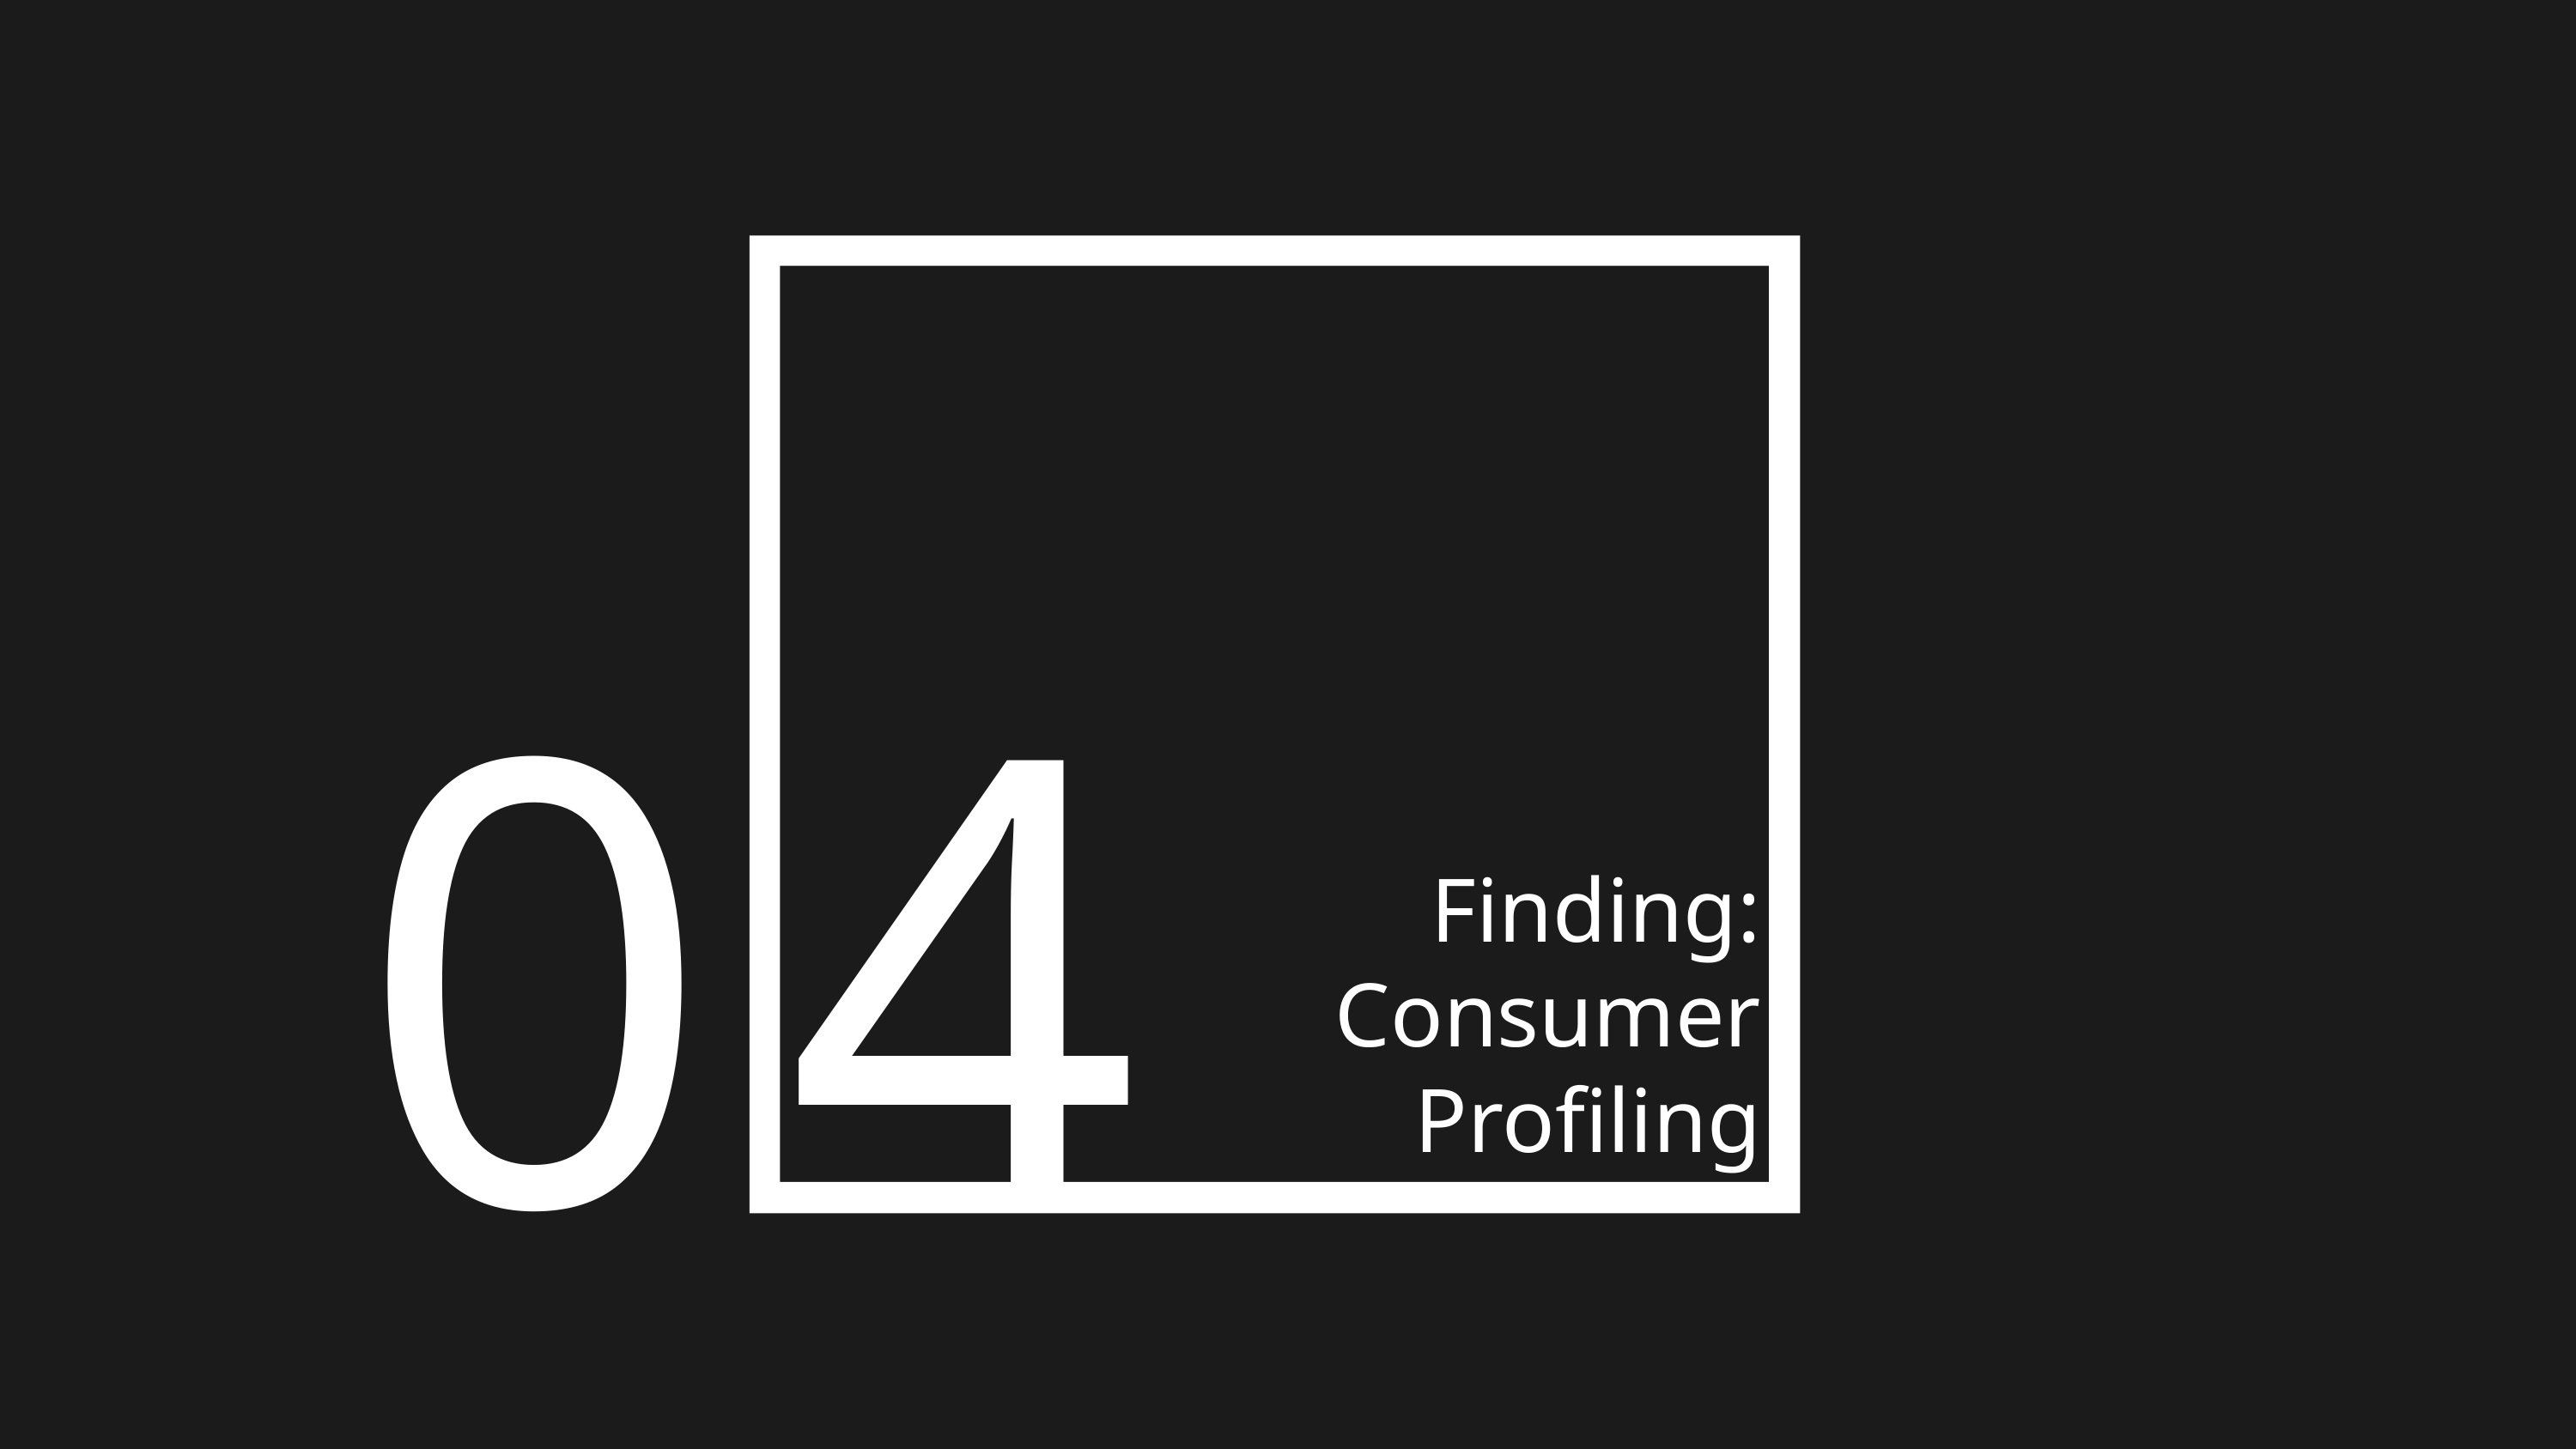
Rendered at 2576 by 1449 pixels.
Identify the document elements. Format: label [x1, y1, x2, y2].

text_box [254, 234, 1801, 1303]
